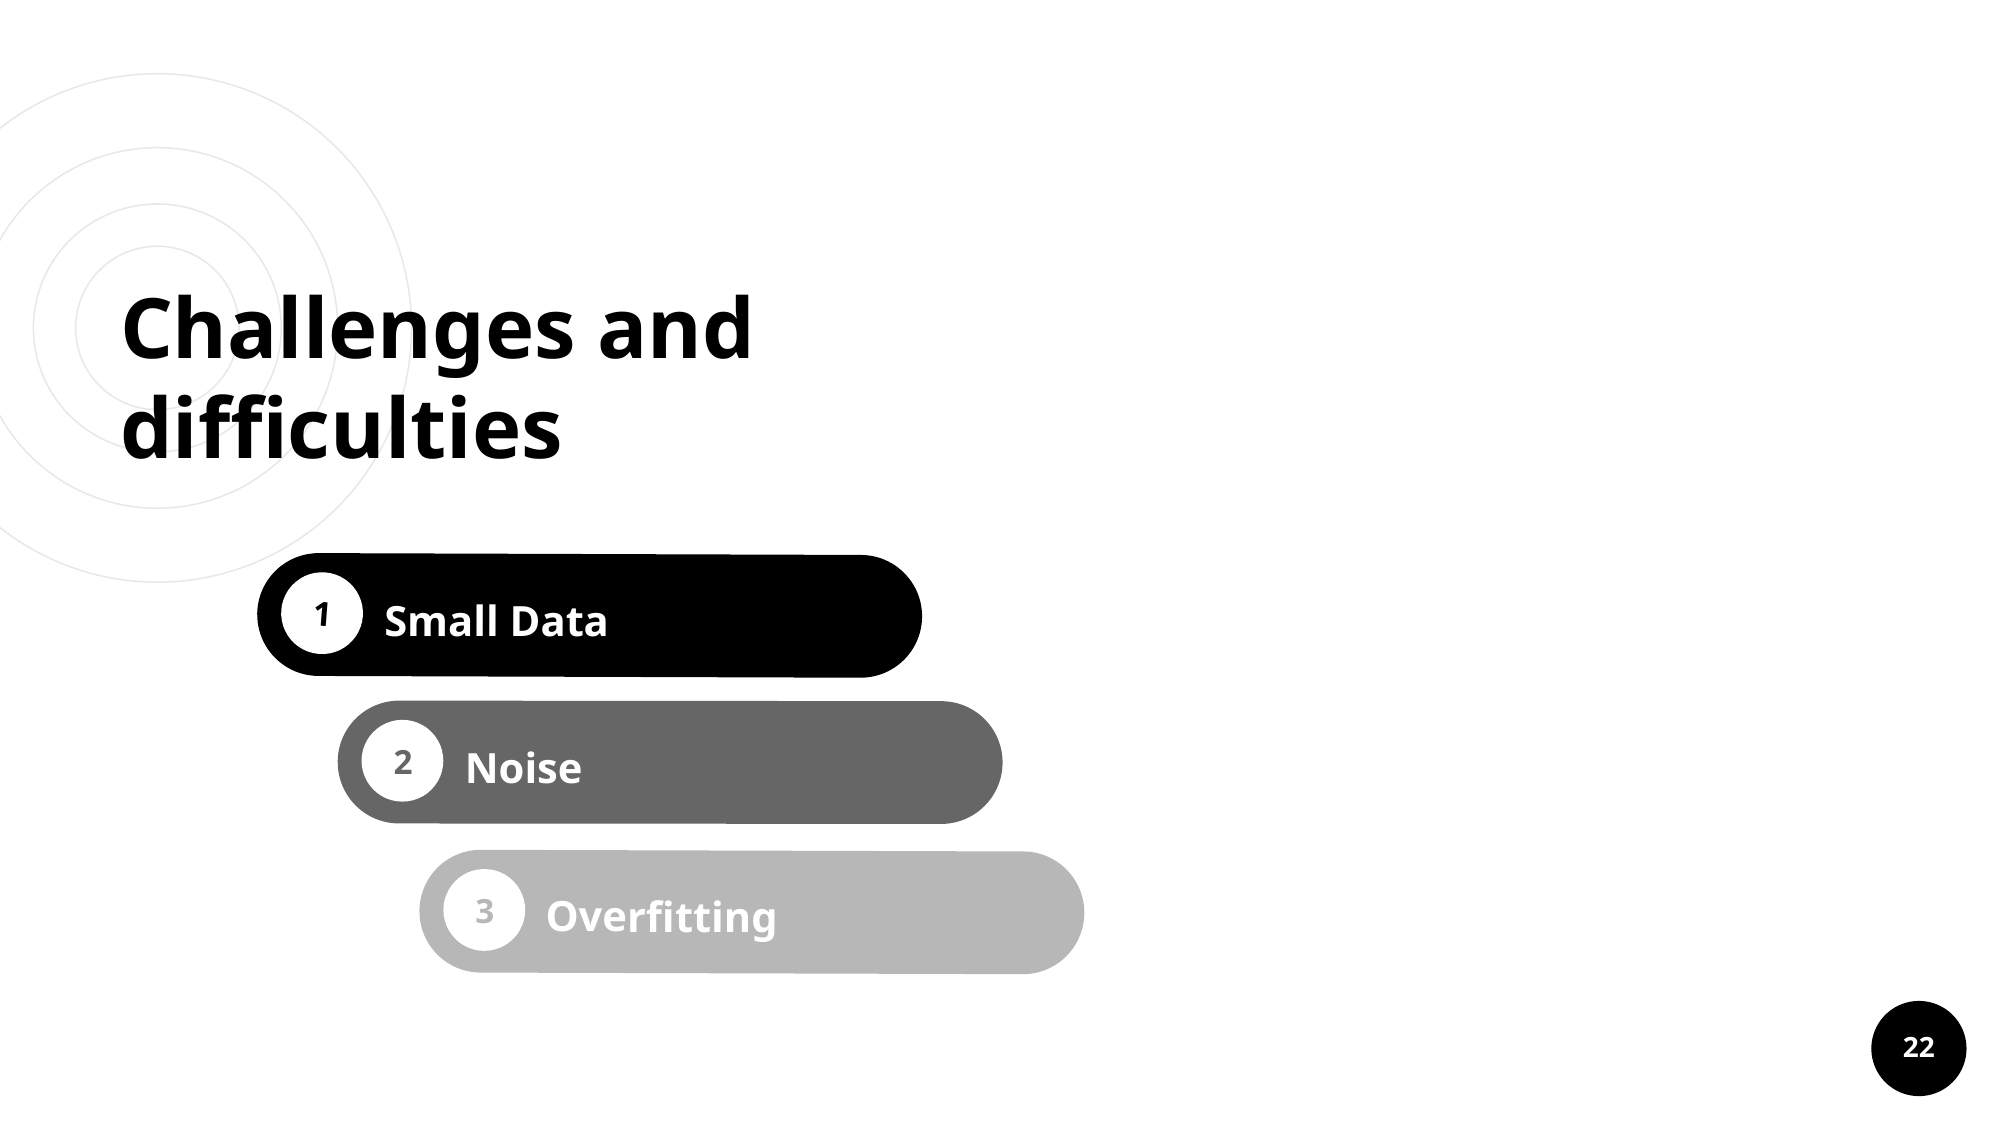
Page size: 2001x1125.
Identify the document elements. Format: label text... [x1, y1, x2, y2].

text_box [337, 700, 1003, 825]
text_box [256, 552, 923, 679]
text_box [419, 849, 1085, 975]
text_box Challenges and difficulties [99, 255, 896, 405]
text_box 22 [1871, 1000, 1967, 1097]
